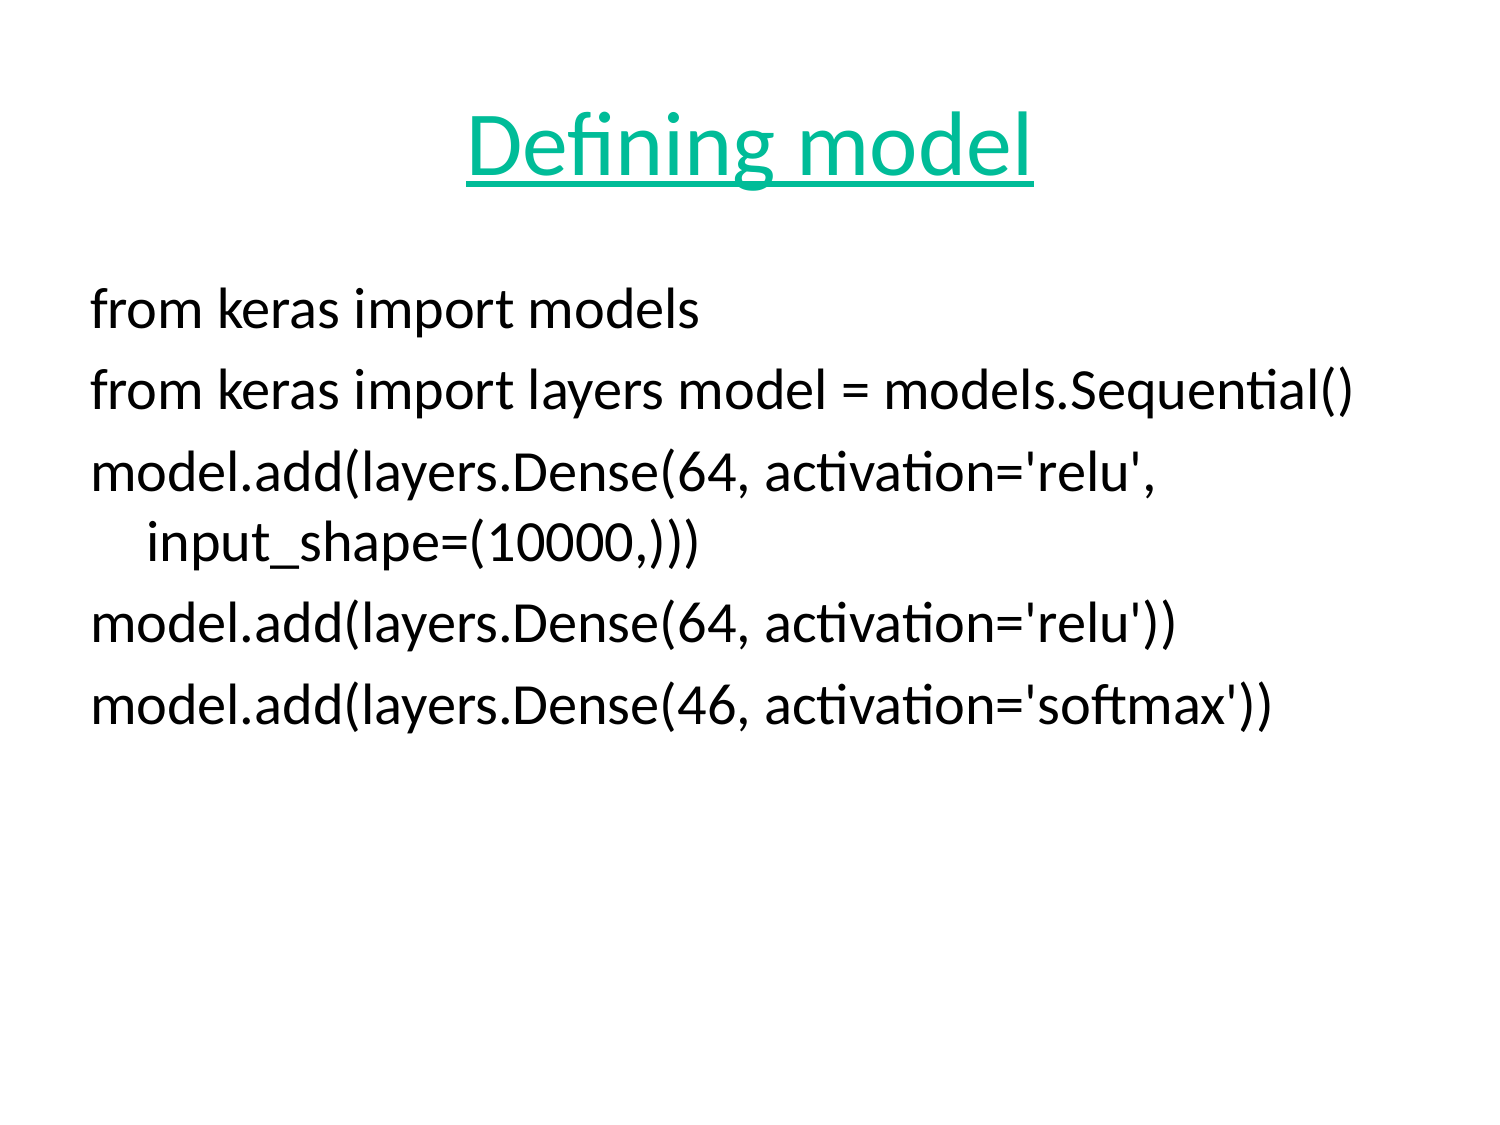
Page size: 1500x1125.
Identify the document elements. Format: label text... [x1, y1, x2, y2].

title Defining model [75, 45, 1425, 233]
list from keras import models from keras import layers model = models.Sequential() model.add(layers.Dense(64, activation='relu', input_shape=(10000,))) model.add(layers.Dense(64, activation='relu')) model.add(layers.Dense(46, activation='softmax')) [75, 262, 1425, 1005]
